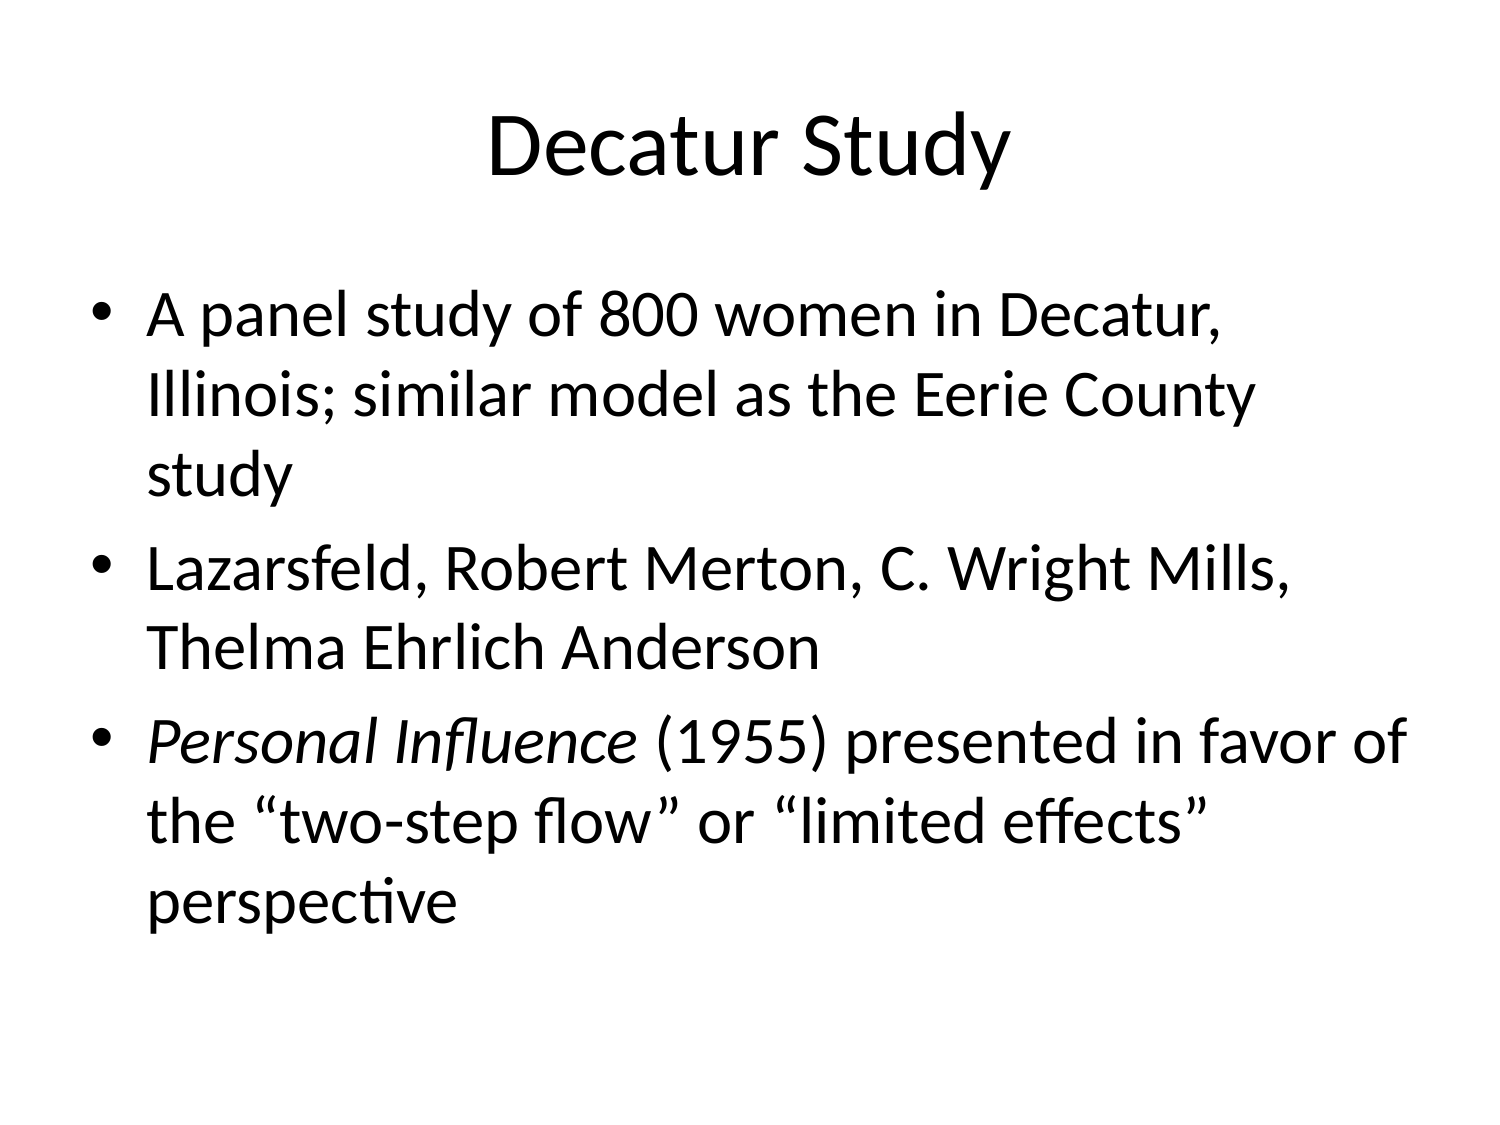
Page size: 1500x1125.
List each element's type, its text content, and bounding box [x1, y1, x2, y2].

title Decatur Study [75, 45, 1425, 233]
list A panel study of 800 women in Decatur, Illinois; similar model as the Eerie County study Lazarsfeld, Robert Merton, C. Wright Mills, Thelma Ehrlich Anderson Personal Influence (1955) presented in favor of the “two-step flow” or “limited effects” perspective [75, 262, 1425, 1005]
